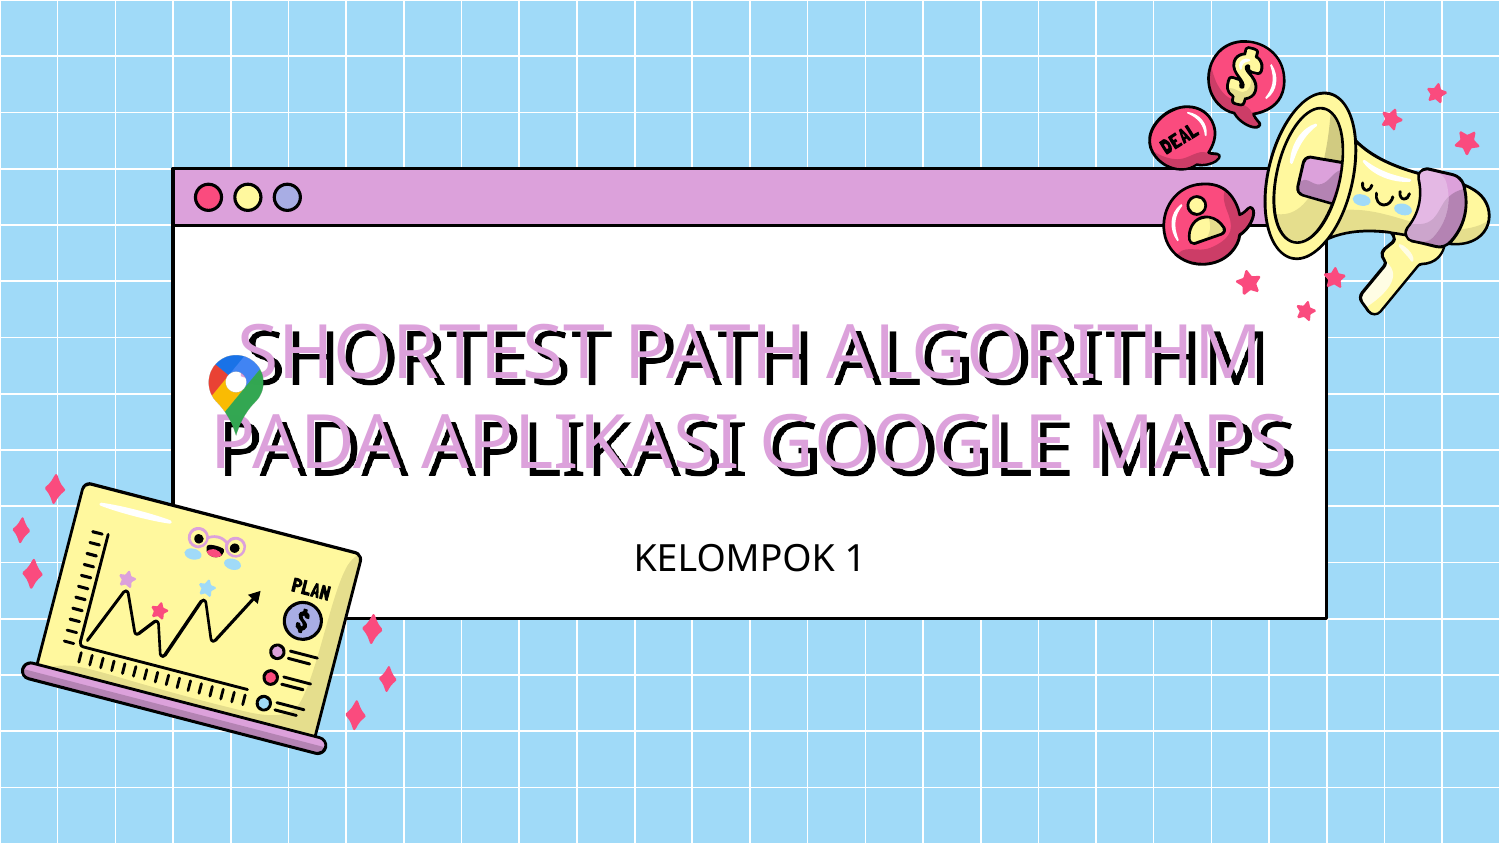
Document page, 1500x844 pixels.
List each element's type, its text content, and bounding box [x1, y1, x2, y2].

title SHORTEST PATH ALGORITHM PADA APLIKASI GOOGLE MAPS [175, 281, 1325, 507]
subtitle KELOMPOK 1 [402, 518, 1325, 575]
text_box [1144, 39, 1500, 322]
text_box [12, 473, 398, 756]
picture [192, 342, 280, 452]
